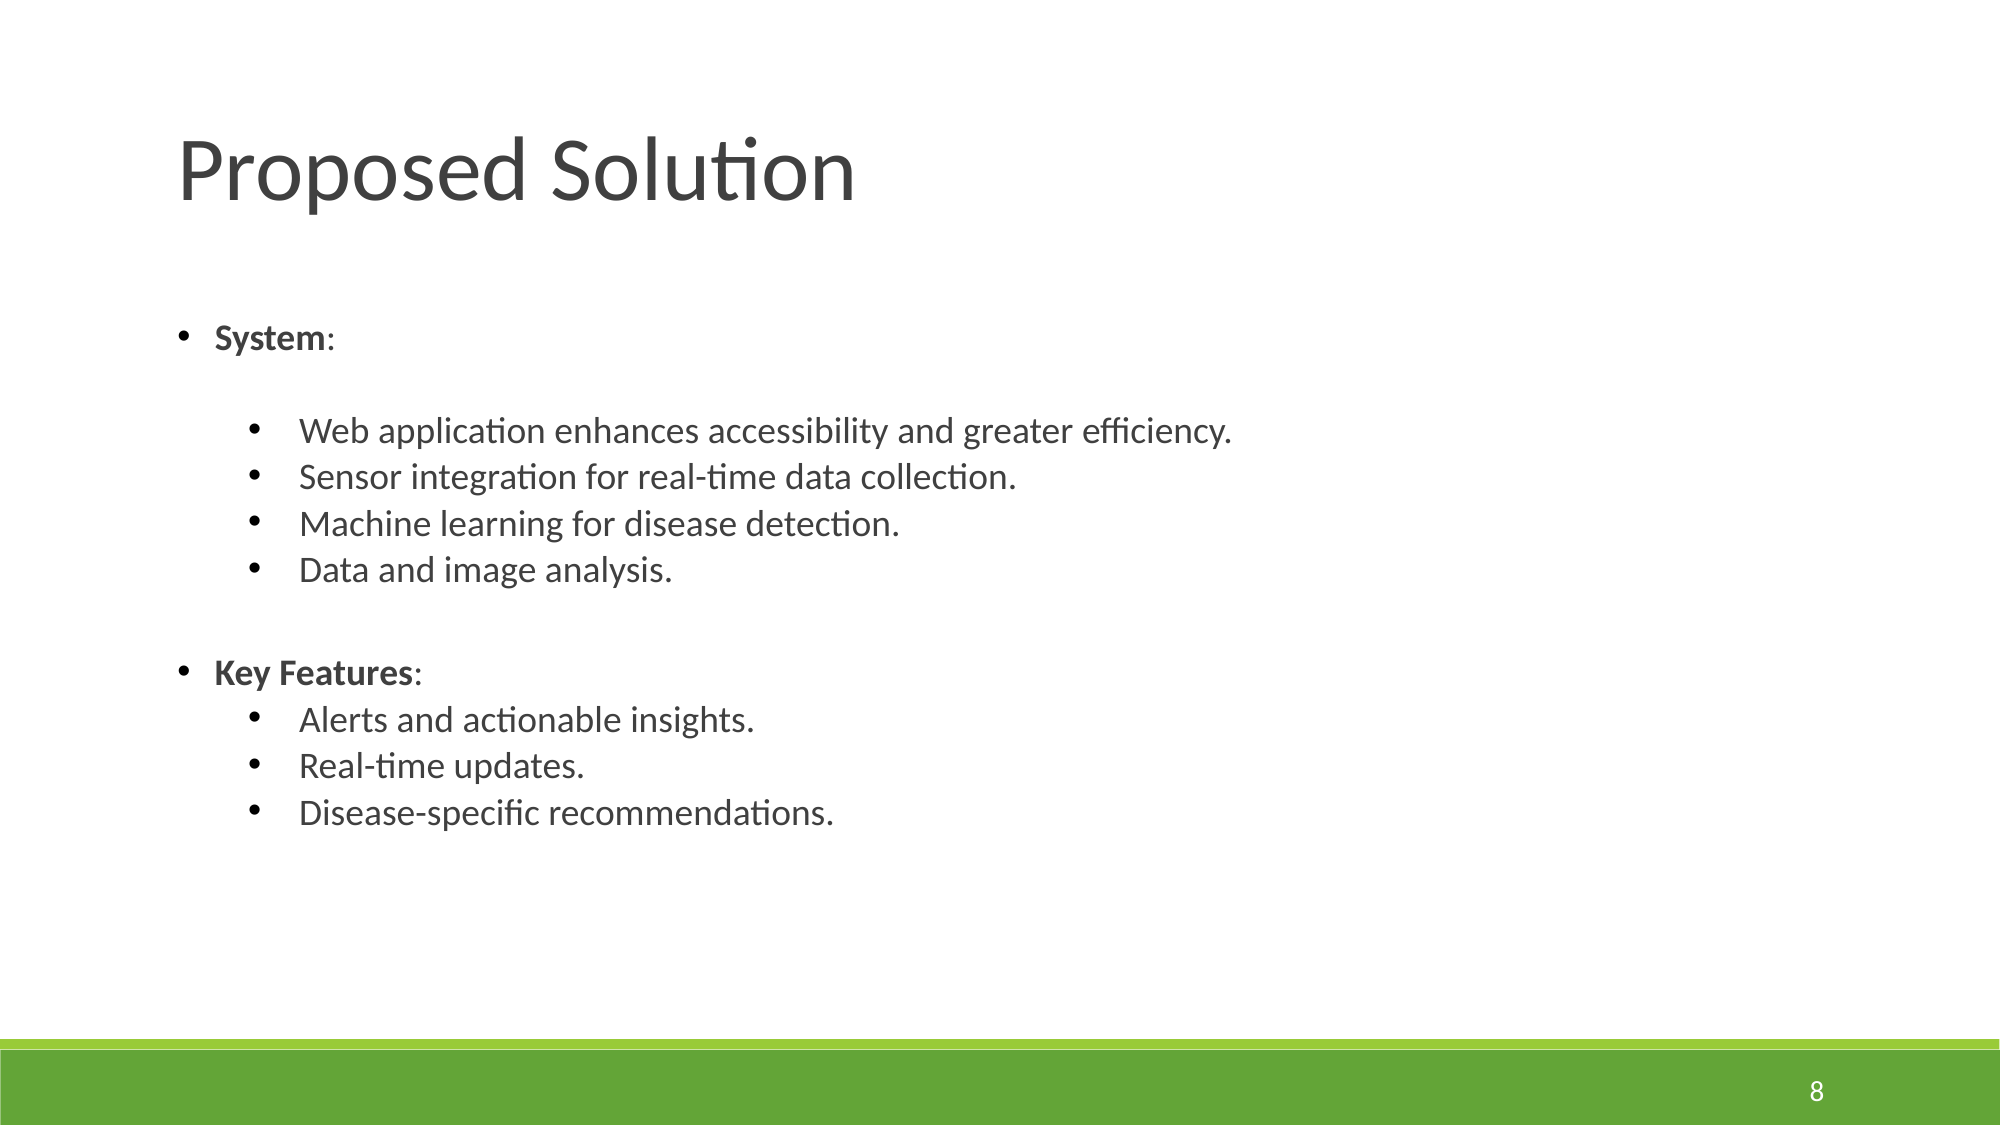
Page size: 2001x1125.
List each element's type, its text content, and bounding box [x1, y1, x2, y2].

text_box System: Web application enhances accessibility and greater efficiency. Sensor integration for real-time data collection. Machine learning for disease detection. Data and image analysis. Key Features: Alerts and actionable insights. Real-time updates. Disease-specific recommendations. [162, 314, 1609, 988]
slide_number 8 [1624, 1059, 1840, 1120]
text_box Proposed Solution [162, 101, 1162, 227]
